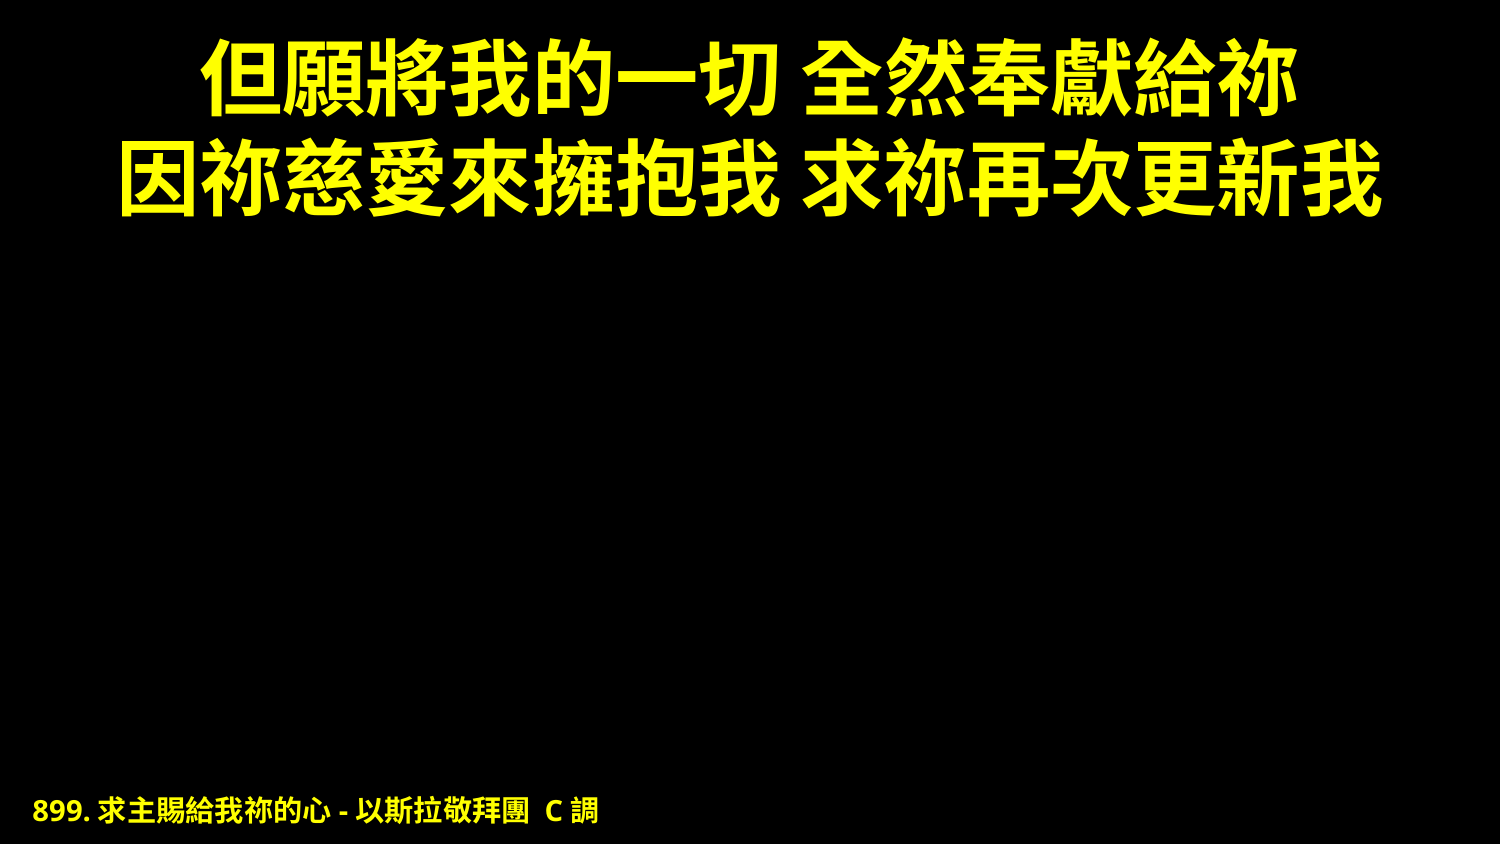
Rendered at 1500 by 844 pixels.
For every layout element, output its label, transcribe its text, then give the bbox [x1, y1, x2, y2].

text_box 899.求主賜給我祢的心-以斯拉敬拜團 C調 [17, 784, 774, 835]
title 但願將我的一切 全然奉獻給祢 因祢慈愛來擁抱我 求祢再次更新我 [0, 55, 1500, 197]
